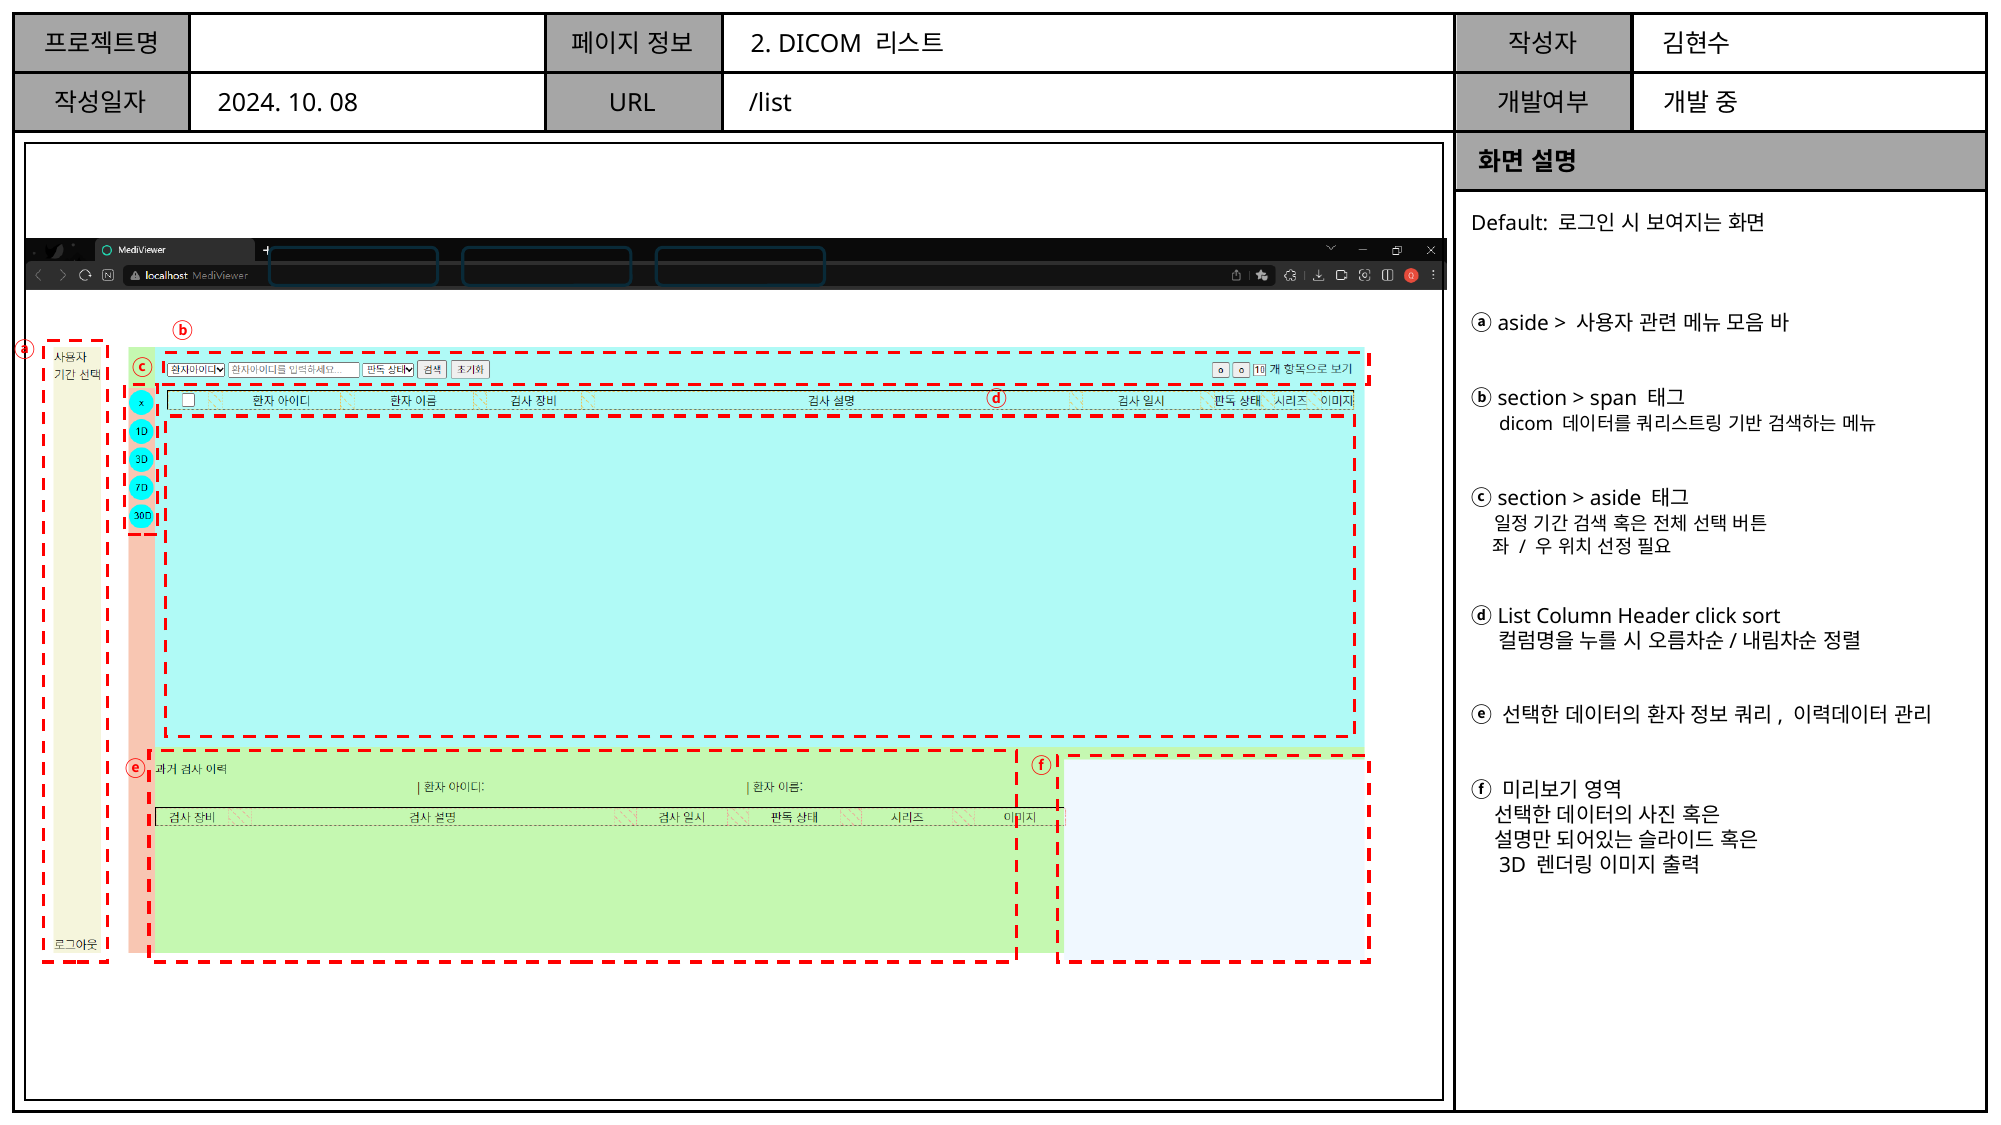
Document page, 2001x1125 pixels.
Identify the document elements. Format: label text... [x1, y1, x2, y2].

text_box [24, 142, 1444, 238]
text_box [24, 1004, 1444, 1101]
text_box 2024. 10. 08 [202, 79, 374, 124]
text_box Default: 로그인 시 보여지는 화면 ⓐ aside > 사용자 관련 메뉴 모음 바 ⓑ section > span 태그 dicom 데이터를 쿼리스트링 기반 검색하는 메뉴 ⓒ section > aside 태그 일정 기간 검색 혹은 전체 선택 버튼 좌 / 우 위치 선정 필요 ⓓ List Column Header click sort 컬럼명을 누를 시 오름차순/내림차순 정렬 ⓔ 선택한 데이터의 환자 정보 쿼리, 이력데이터 관리 ⓕ 미리보기 영역 선택한 데이터의 사진 혹은 설명만 되어있는 슬라이드 혹은 3D 렌더링 이미지 출력 [1456, 202, 1989, 885]
text_box ⓐ [0, 329, 24, 370]
picture [24, 238, 1447, 1004]
text_box 2. DICOM 리스트 [735, 20, 959, 65]
text_box /list [733, 79, 807, 124]
text_box 개발 중 [1648, 79, 1755, 124]
text_box 김현수 [1647, 20, 1746, 65]
